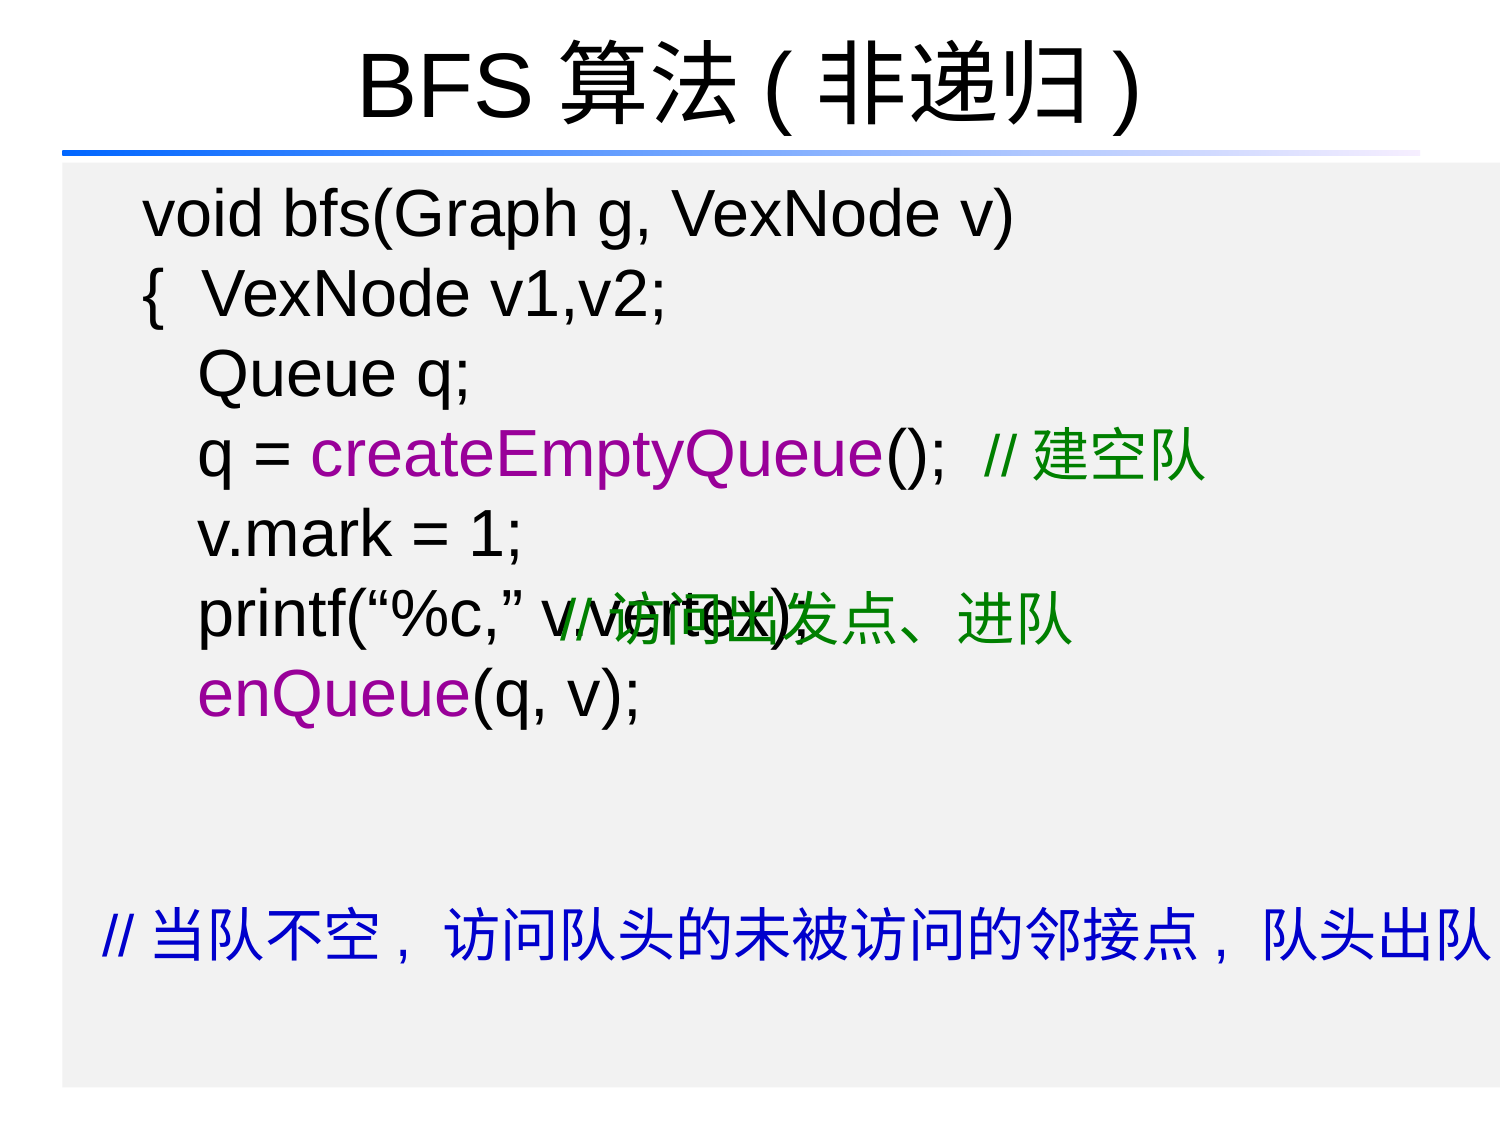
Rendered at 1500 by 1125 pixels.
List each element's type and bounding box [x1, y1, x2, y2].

title [74, 0, 1426, 176]
text_box [62, 162, 1500, 1088]
text_box [62, 149, 74, 156]
